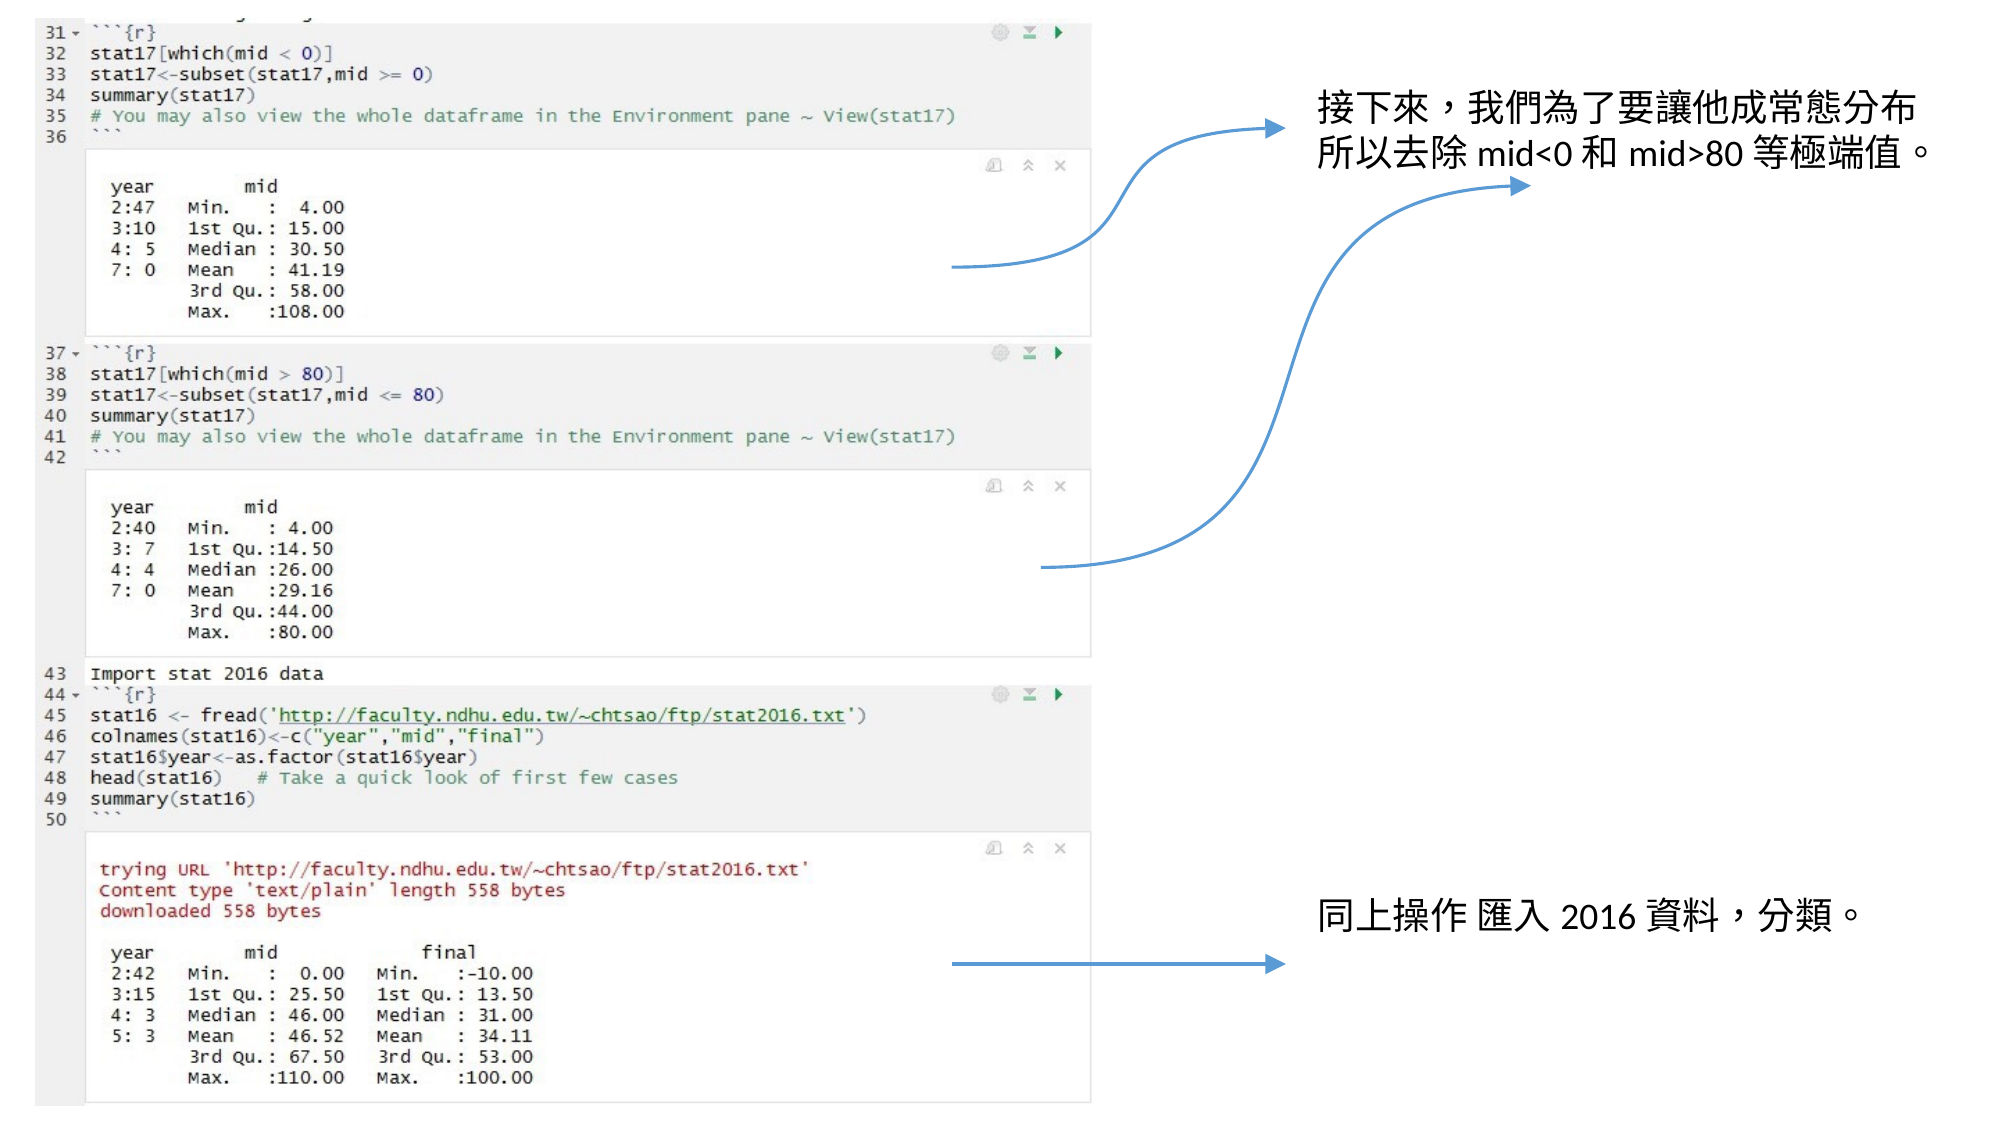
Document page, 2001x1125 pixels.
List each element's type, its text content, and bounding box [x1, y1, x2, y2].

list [35, 18, 1093, 1106]
text_box 接下來，我們為了要讓他成常態分布 所以去除mid<0和mid>80等極端值。 [1303, 76, 1943, 182]
text_box 同上操作 匯入2016資料，分類。 [1303, 884, 1960, 944]
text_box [951, 128, 1286, 268]
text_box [1009, 235, 1563, 519]
